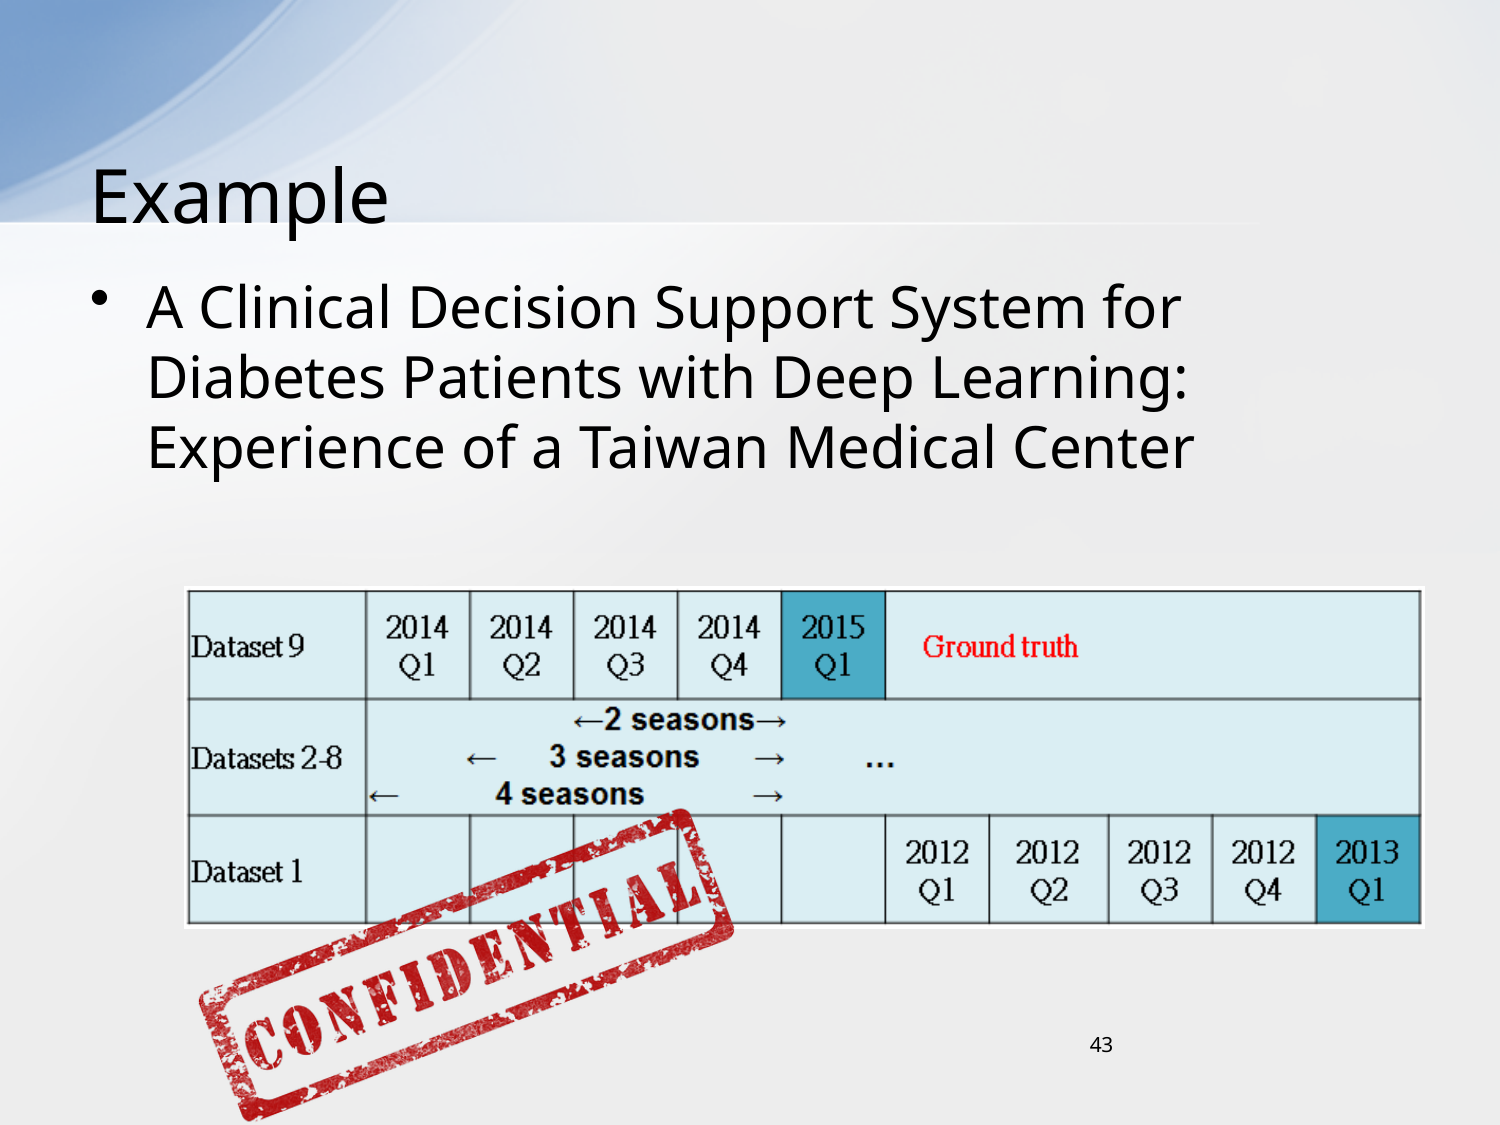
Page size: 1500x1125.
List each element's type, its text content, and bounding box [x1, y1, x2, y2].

title Example [75, 58, 1425, 247]
picture [0, 0, 1500, 1125]
slide_number 43 [1074, 1024, 1425, 1103]
list A Clinical Decision Support System for Diabetes Patients with Deep Learning: Experience of a Taiwan Medical Center [75, 262, 1425, 1005]
